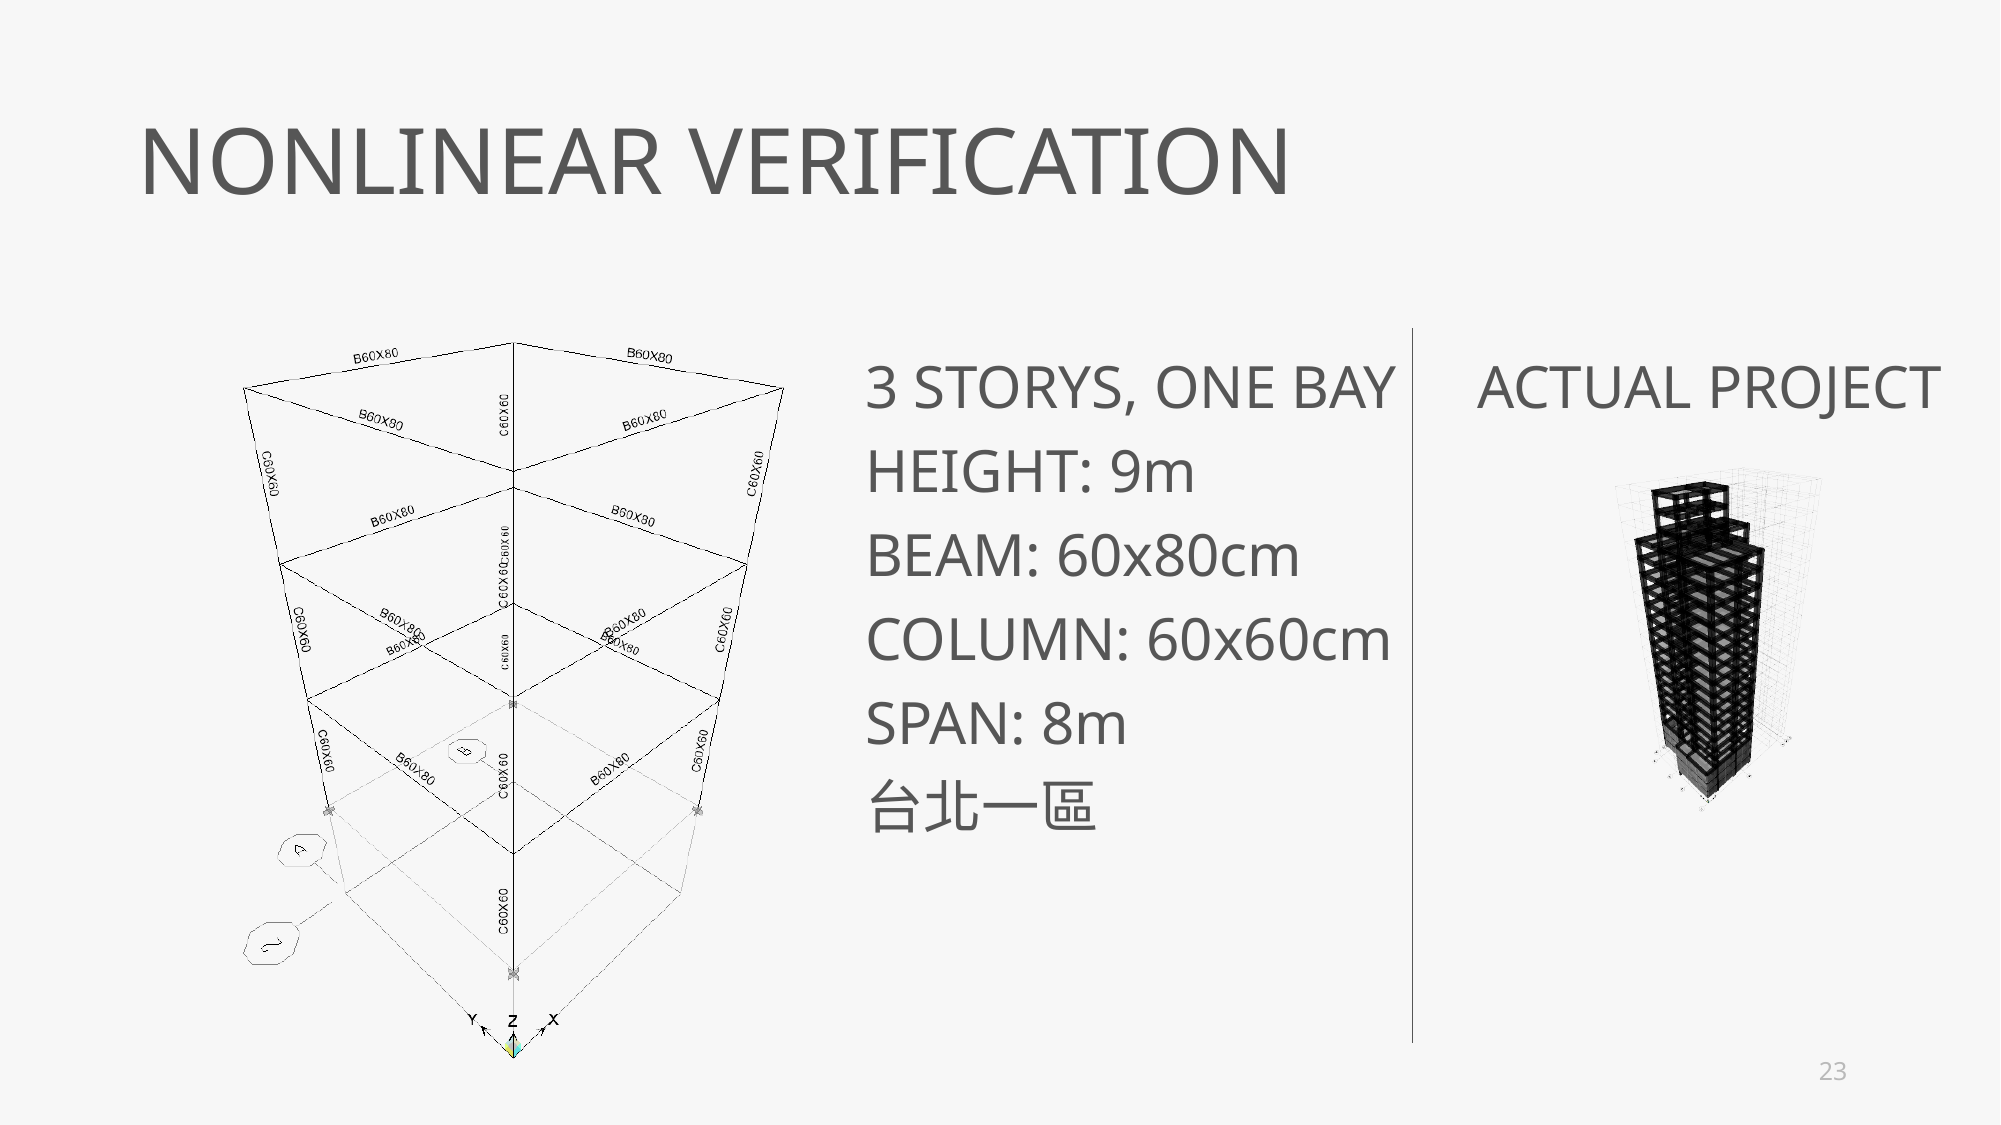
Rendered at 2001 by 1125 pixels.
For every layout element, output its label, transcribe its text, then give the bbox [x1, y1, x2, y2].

text_box ACTUAL PROJECT [1477, 328, 1957, 428]
text_box 3 STORYS, ONE BAY HEIGHT: 9m BEAM: 60x80cm COLUMN: 60x60cm SPAN: 8m 台北一區 [865, 329, 1412, 848]
list NONLINEAR VERIFICATION [137, 108, 1738, 324]
slide_number 23 [1412, 1042, 1863, 1103]
picture [1602, 459, 1832, 814]
picture [173, 328, 792, 1066]
